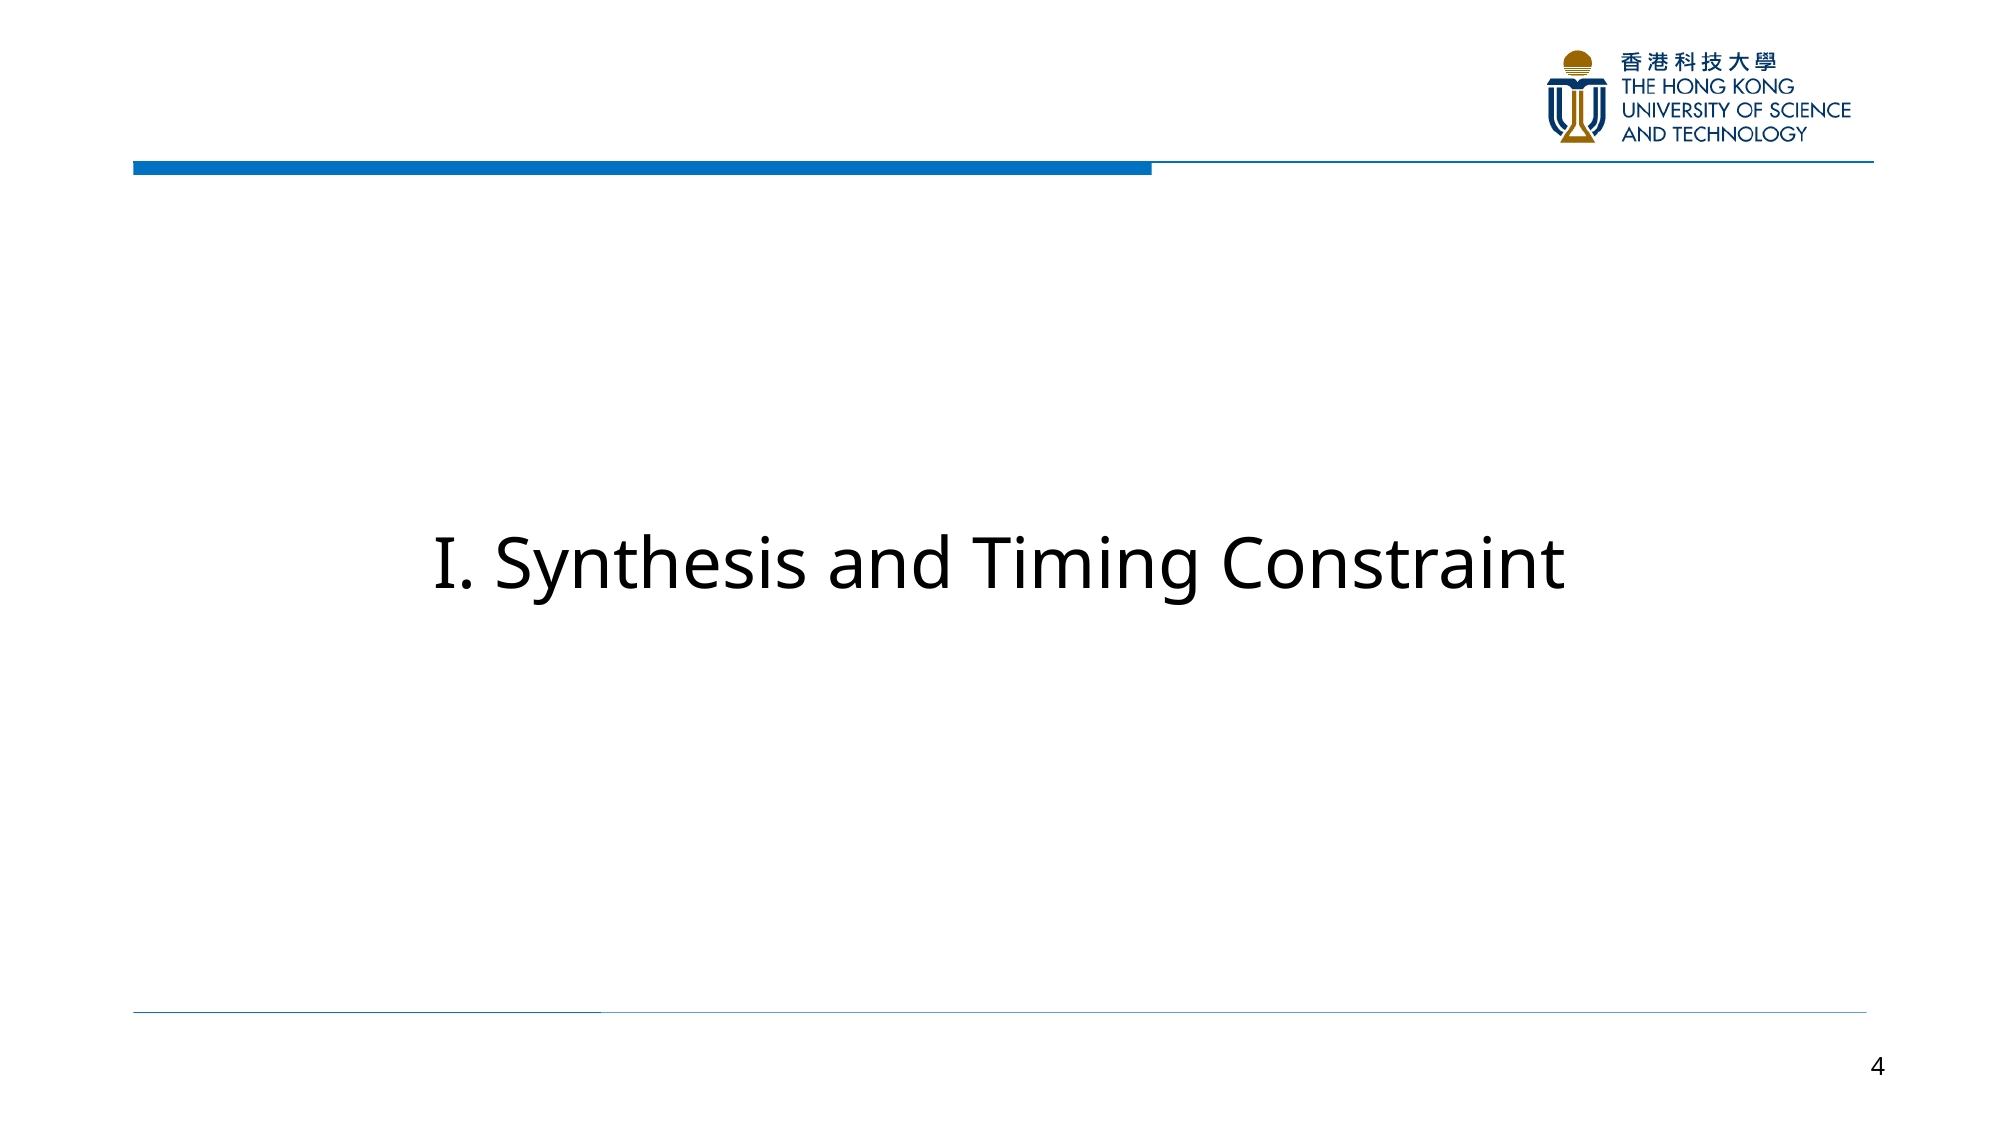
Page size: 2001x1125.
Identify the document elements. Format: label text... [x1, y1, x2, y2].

title I. Synthesis and Timing Constraint [320, 510, 1680, 615]
slide_number 4 [1433, 1042, 1901, 1103]
picture [1546, 45, 1854, 150]
